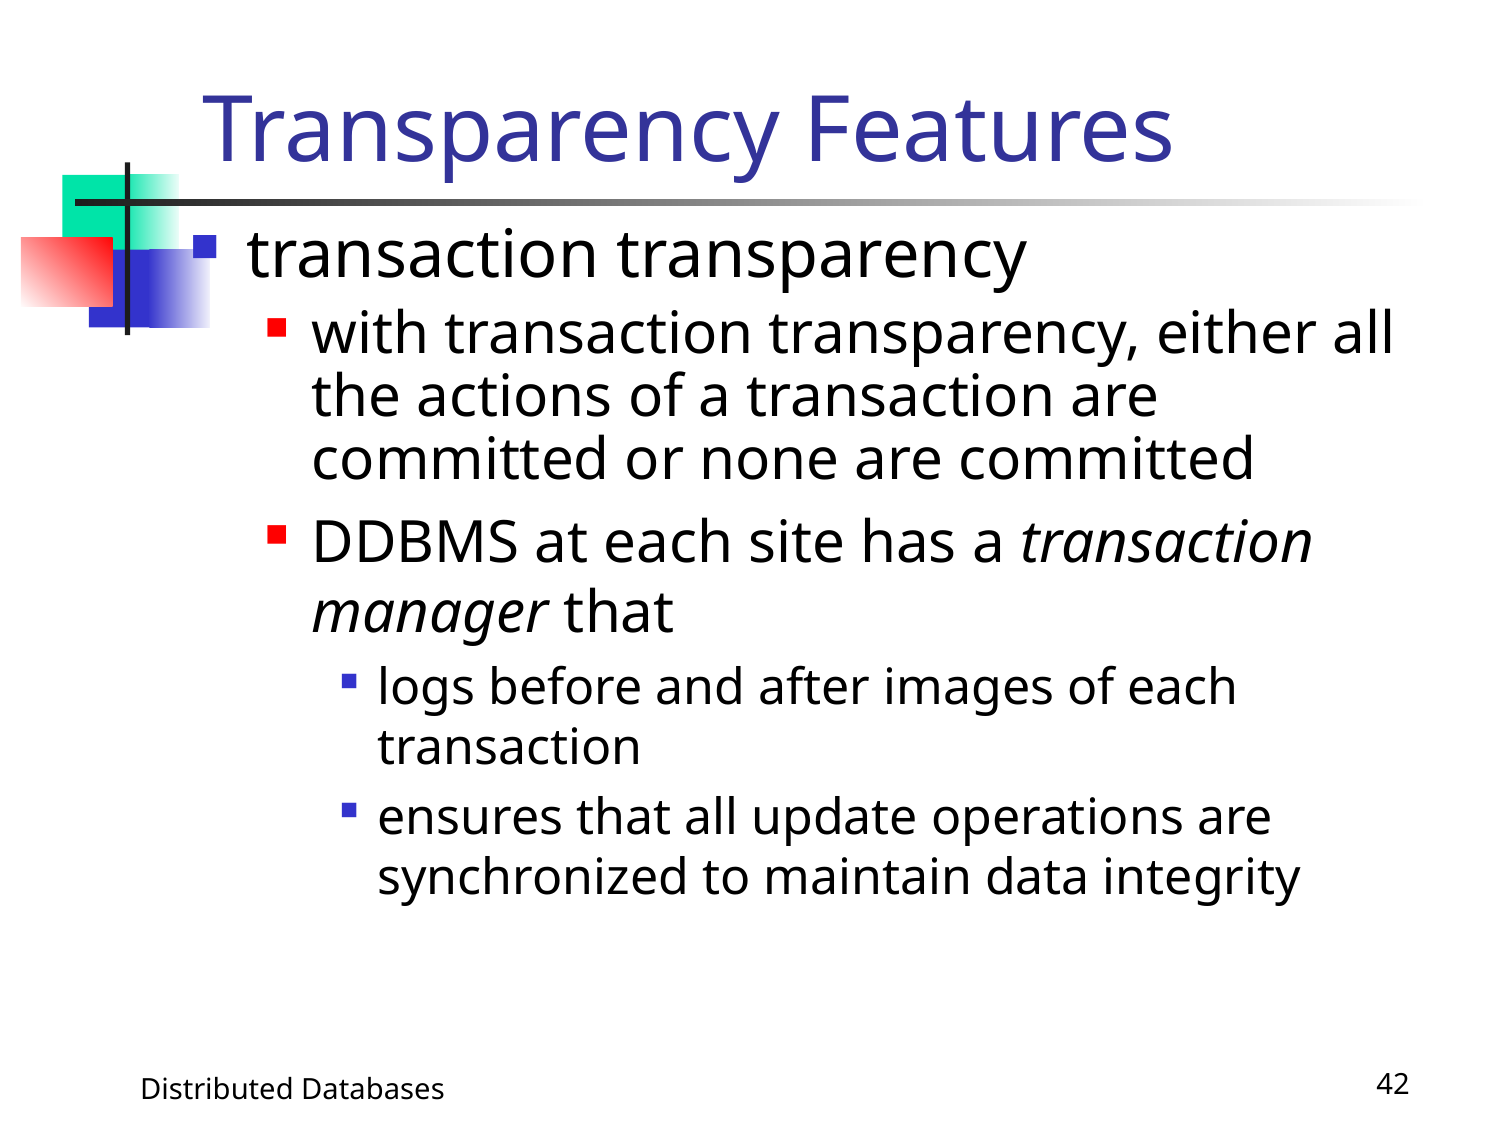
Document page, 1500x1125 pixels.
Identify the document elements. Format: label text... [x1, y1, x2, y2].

title Transparency Features [187, 0, 1467, 188]
list transaction transparency with transaction transparency, either all the actions of a transaction are committed or none are committed DDBMS at each site has a transaction manager that logs before and after images of each transaction ensures that all update operations are synchronized to maintain data integrity [174, 212, 1451, 1051]
slide_number 42 [1112, 1051, 1426, 1113]
footer Distributed Databases [124, 1037, 751, 1113]
